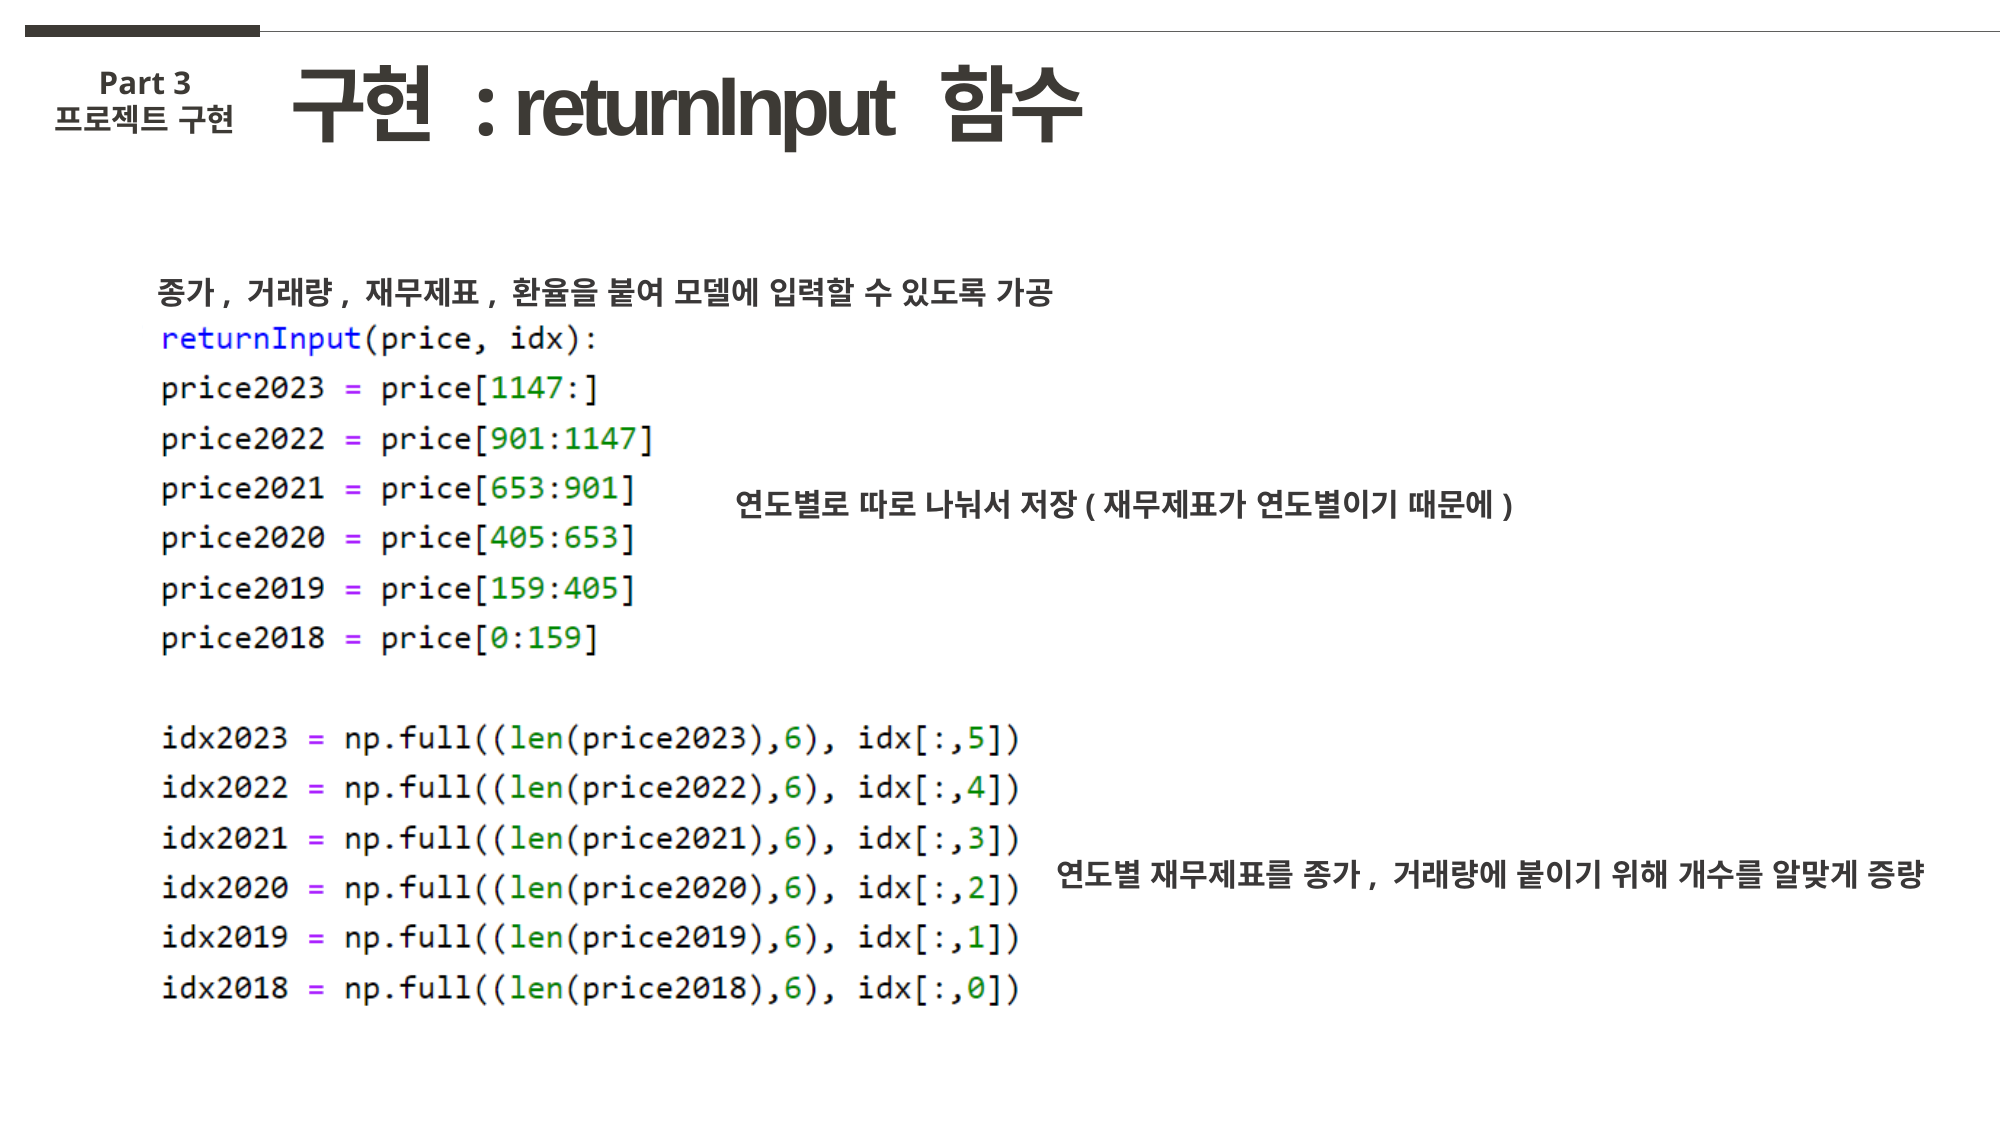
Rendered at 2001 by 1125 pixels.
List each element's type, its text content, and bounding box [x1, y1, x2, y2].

text_box Part 3 프로젝트 구현 [17, 55, 273, 146]
text_box [0, 0, 2000, 75]
text_box 구현 : returnInput 함수 [275, 75, 1156, 160]
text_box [142, 243, 2000, 1019]
